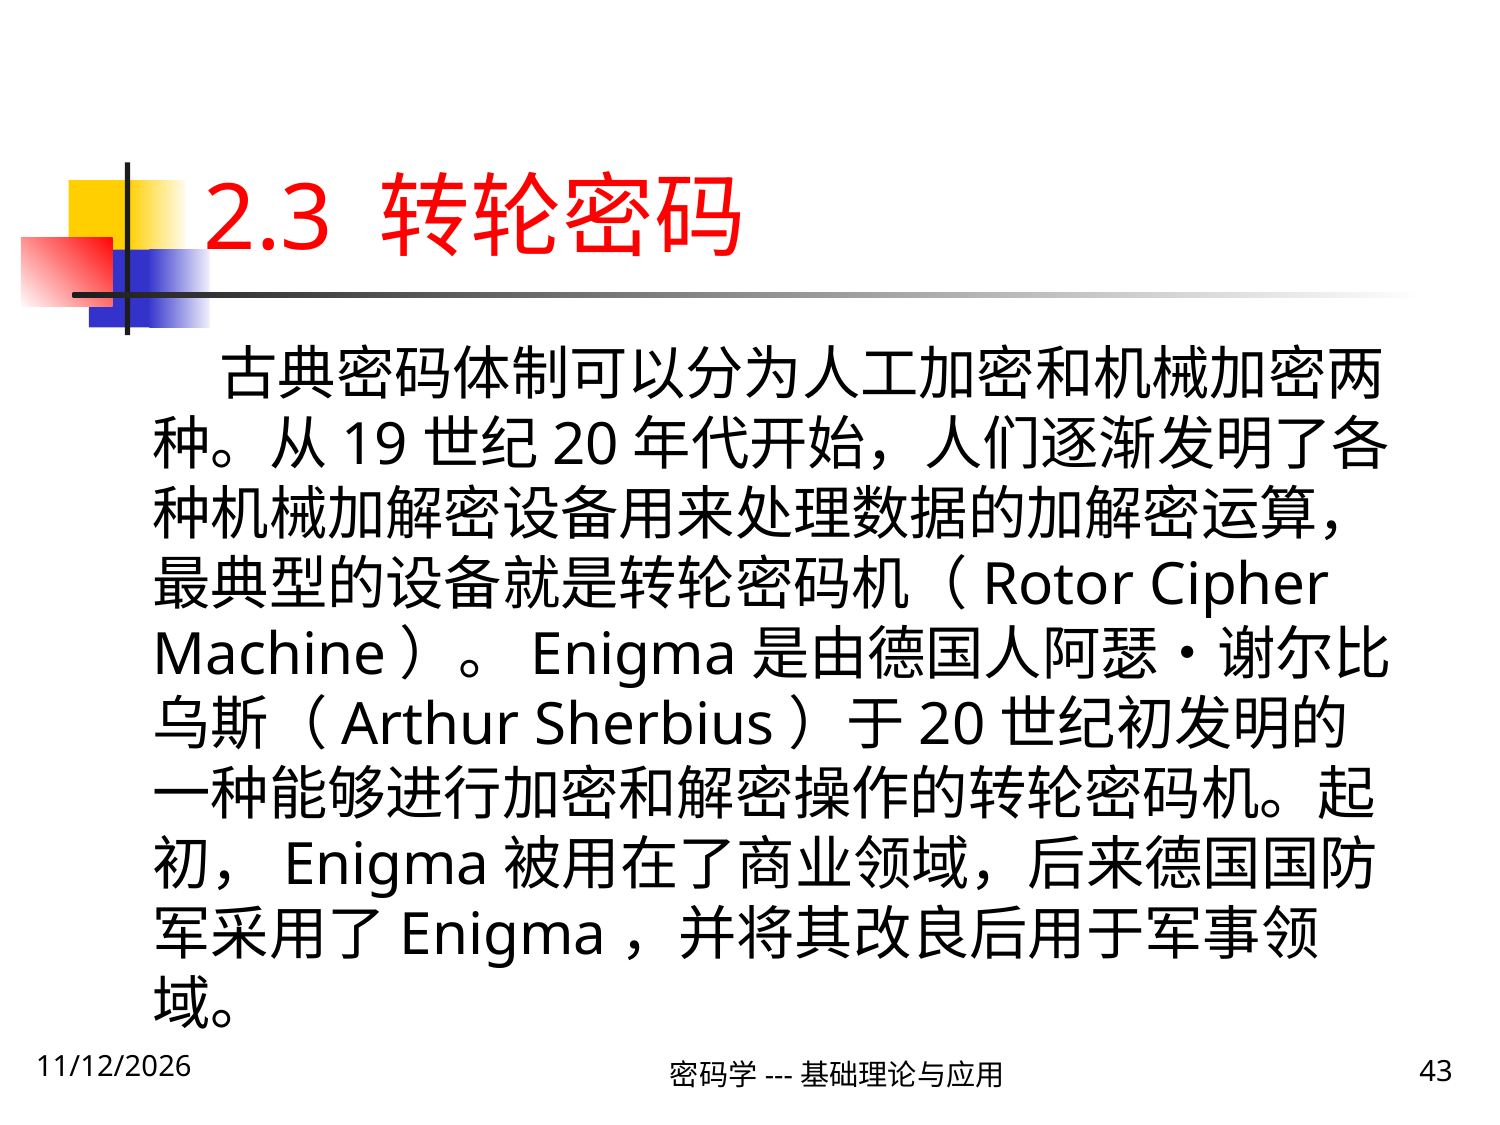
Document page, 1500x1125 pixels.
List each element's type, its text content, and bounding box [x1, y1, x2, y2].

slide_number 43 [1154, 1023, 1468, 1100]
footer 密码学---基础理论与应用 [599, 1023, 1076, 1100]
slide_number 2019\12\5 Thursday [20, 1034, 504, 1100]
list 古典密码体制可以分为人工加密和机械加密两种。从19世纪20年代开始，人们逐渐发明了各种机械加解密设备用来处理数据的加解密运算，最典型的设备就是转轮密码机（Rotor Cipher Machine）。Enigma是由德国人阿瑟•谢尔比乌斯（Arthur Sherbius）于20世纪初发明的一种能够进行加密和解密操作的转轮密码机。起初，Enigma被用在了商业领域，后来德国国防军采用了Enigma，并将其改良后用于军事领域。 [137, 328, 1413, 1004]
title 2.3 转轮密码 [188, 35, 1468, 275]
